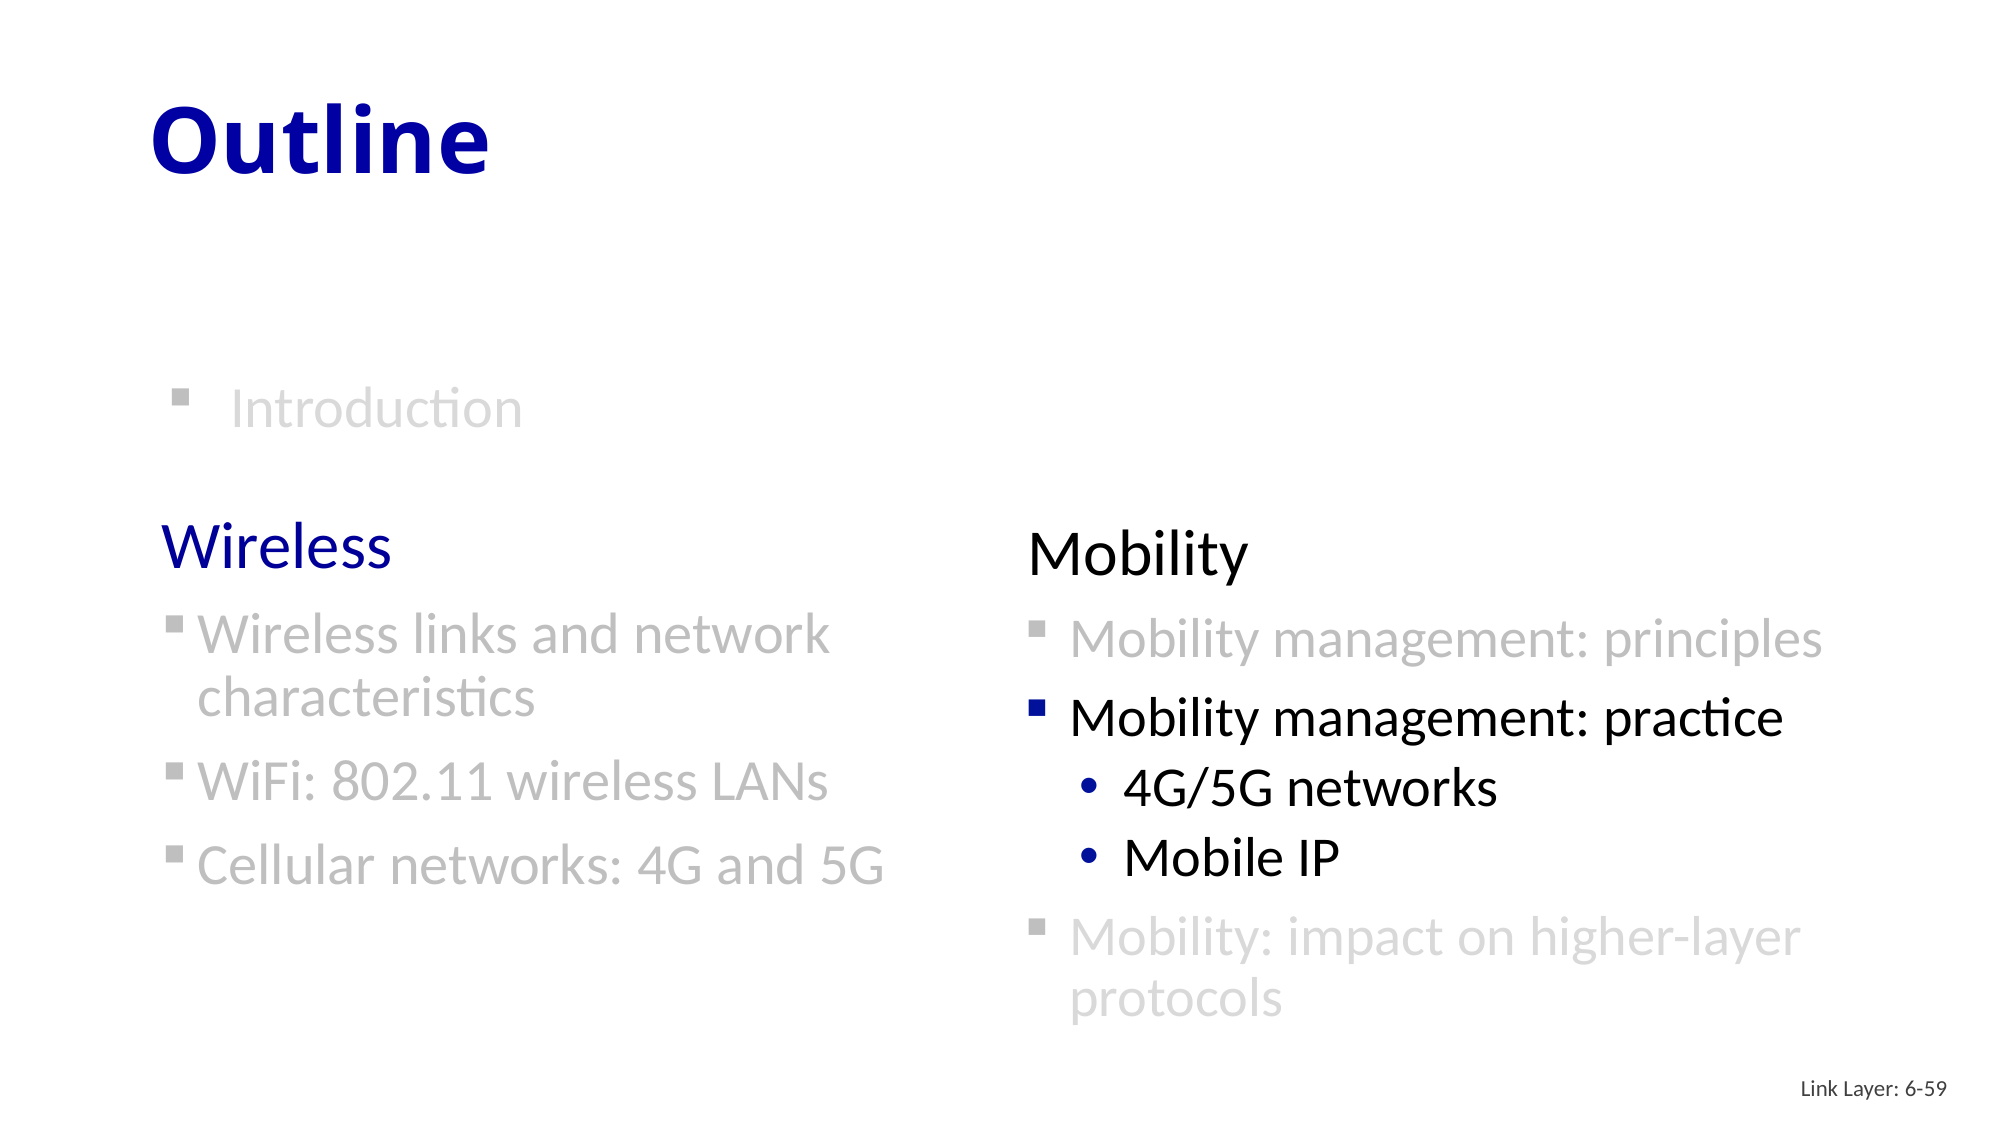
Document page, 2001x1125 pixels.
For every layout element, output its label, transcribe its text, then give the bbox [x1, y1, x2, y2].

text_box Mobility Mobility management: principles Mobility management: practice 4G/5G networks Mobile IP Mobility: impact on higher-layer protocols [991, 511, 1927, 1046]
title Outline [133, 70, 1859, 218]
text_box Wireless Wireless links and network characteristics WiFi: 802.11 wireless LANs Cellular networks: 4G and 5G [124, 503, 917, 1071]
text_box Introduction [150, 369, 1065, 521]
slide_number Link Layer: 6-59 [1512, 1056, 1963, 1117]
